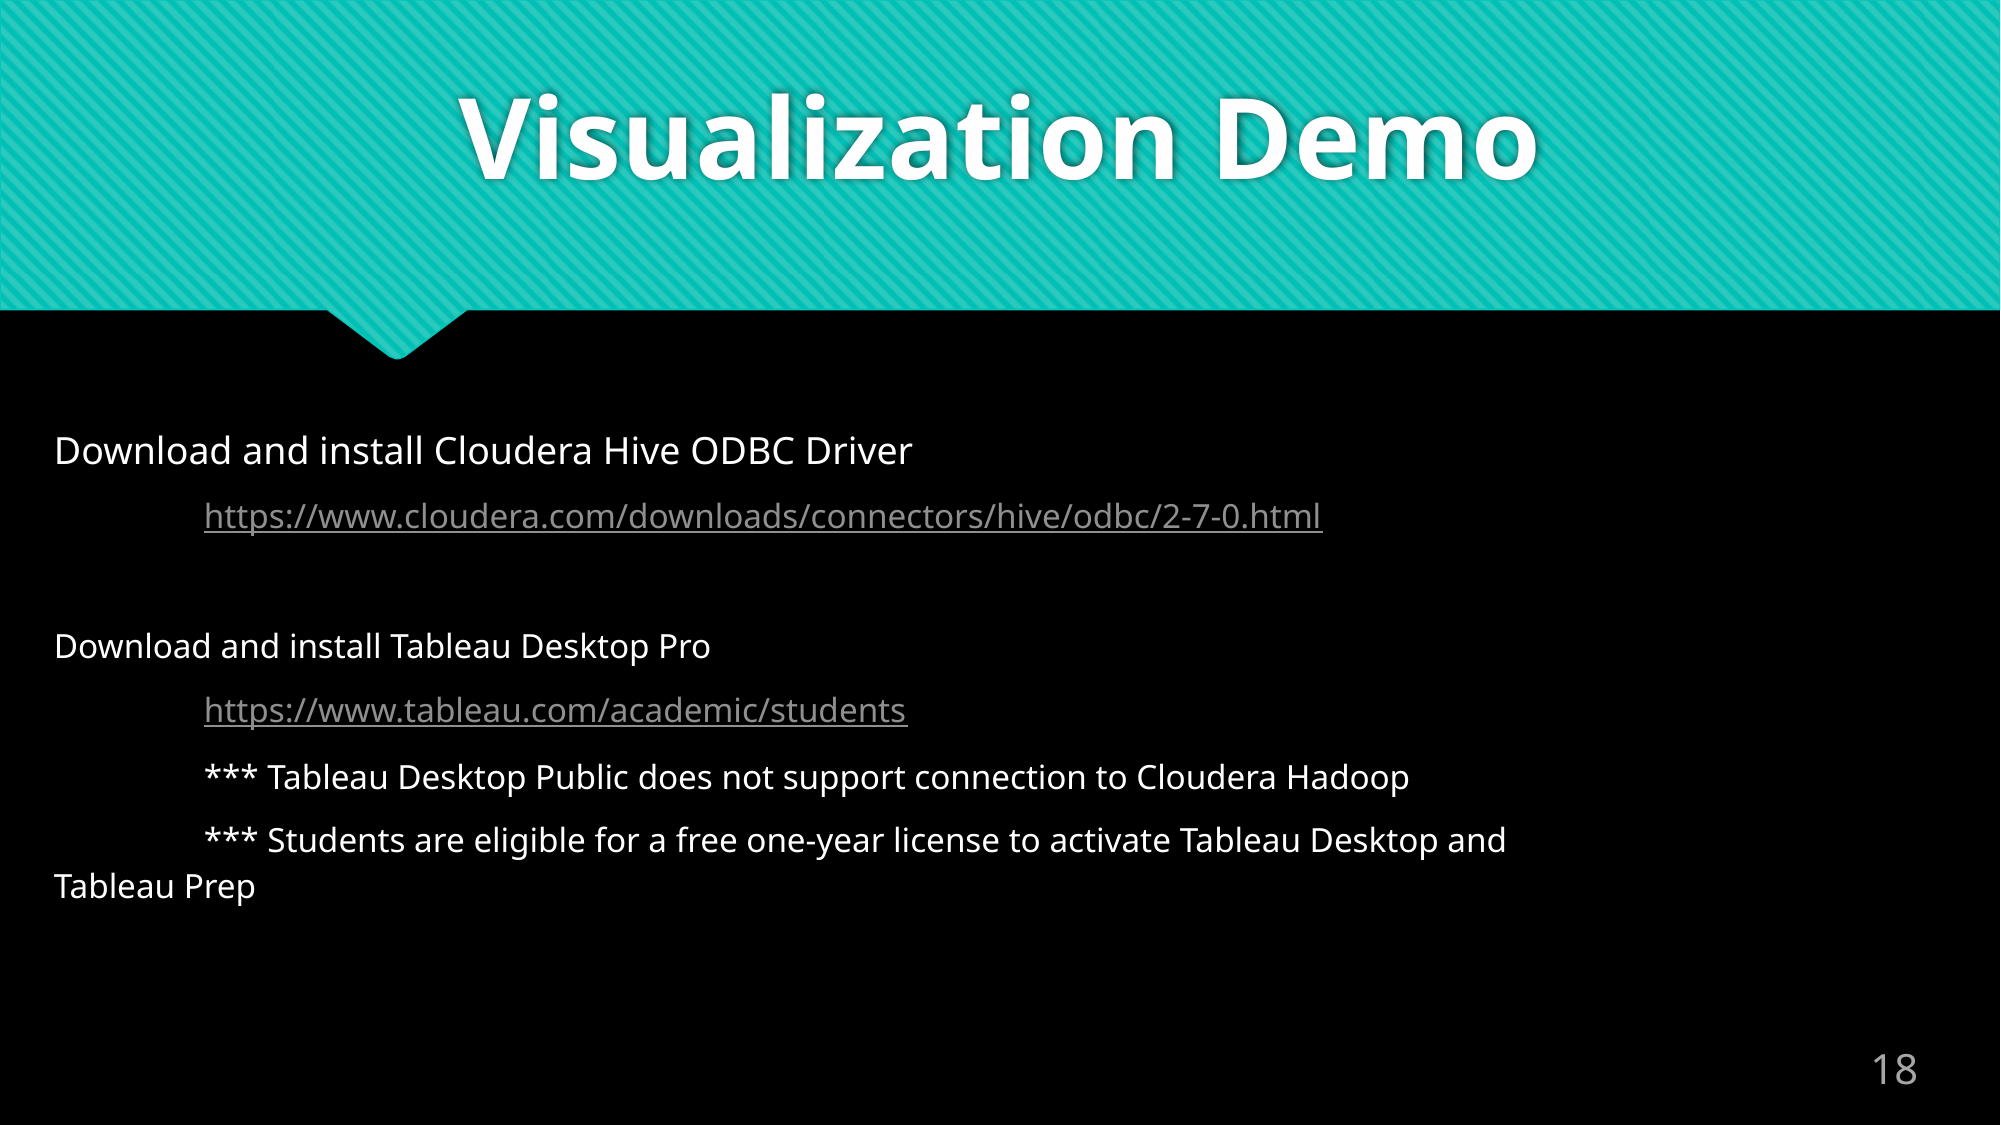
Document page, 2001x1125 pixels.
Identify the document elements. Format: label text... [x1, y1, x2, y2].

title Visualization Demo [166, 40, 1833, 210]
text_box Download and install Cloudera Hive ODBC Driver https://www.cloudera.com/downloads/connectors/hive/odbc/2-7-0.html Download and install Tableau Desktop Pro https://www.tableau.com/academic/students *** Tableau Desktop Public does not support connection to Cloudera Hadoop *** Students are eligible for a free one-year license to activate Tableau Desktop and Tableau Prep [39, 412, 1633, 913]
slide_number 18 [1751, 1028, 1926, 1109]
